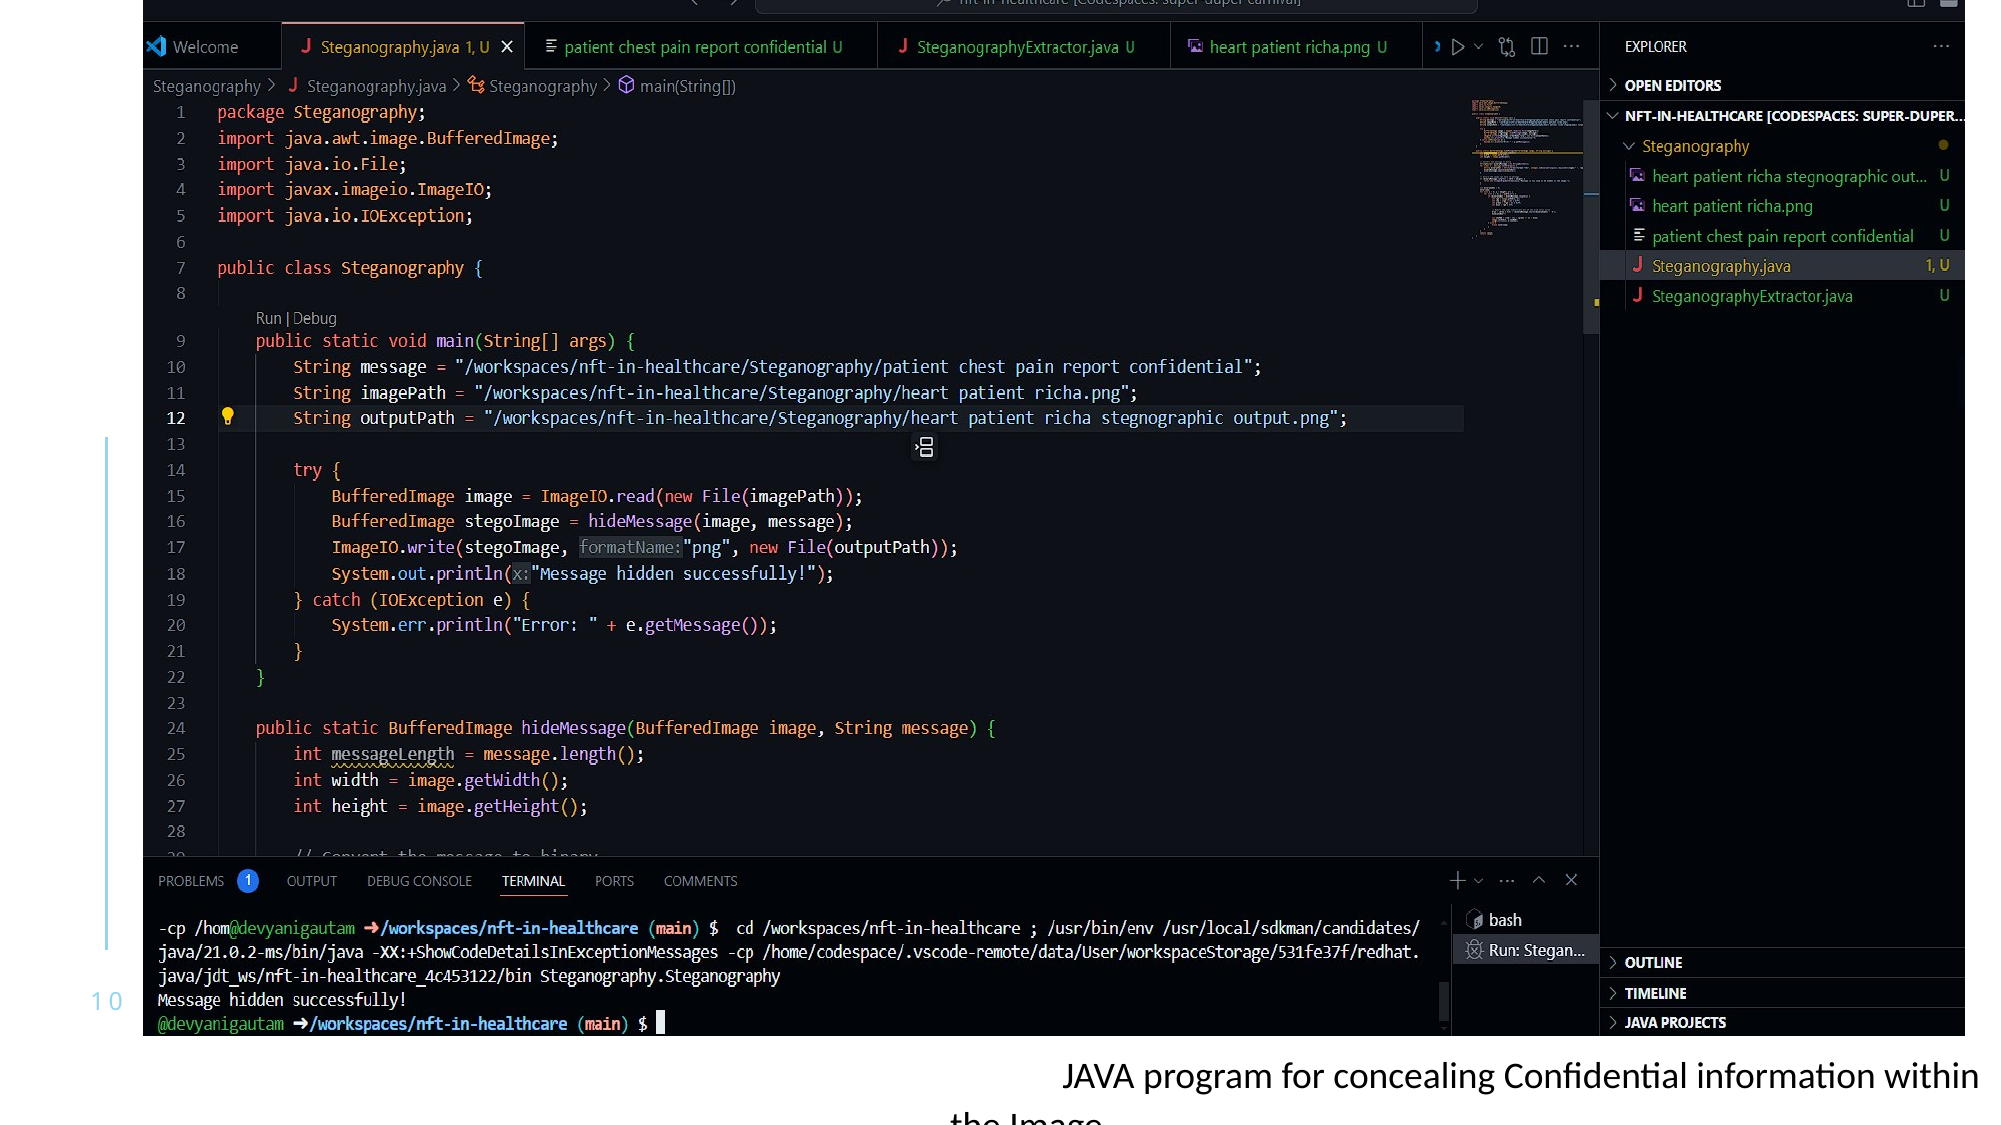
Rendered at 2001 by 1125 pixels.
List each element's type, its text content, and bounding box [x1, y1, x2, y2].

list JAVA program for concealing Confidential information within the Image [68, 969, 1985, 1106]
picture [143, 0, 1965, 1036]
slide_number 10 [68, 987, 143, 1018]
